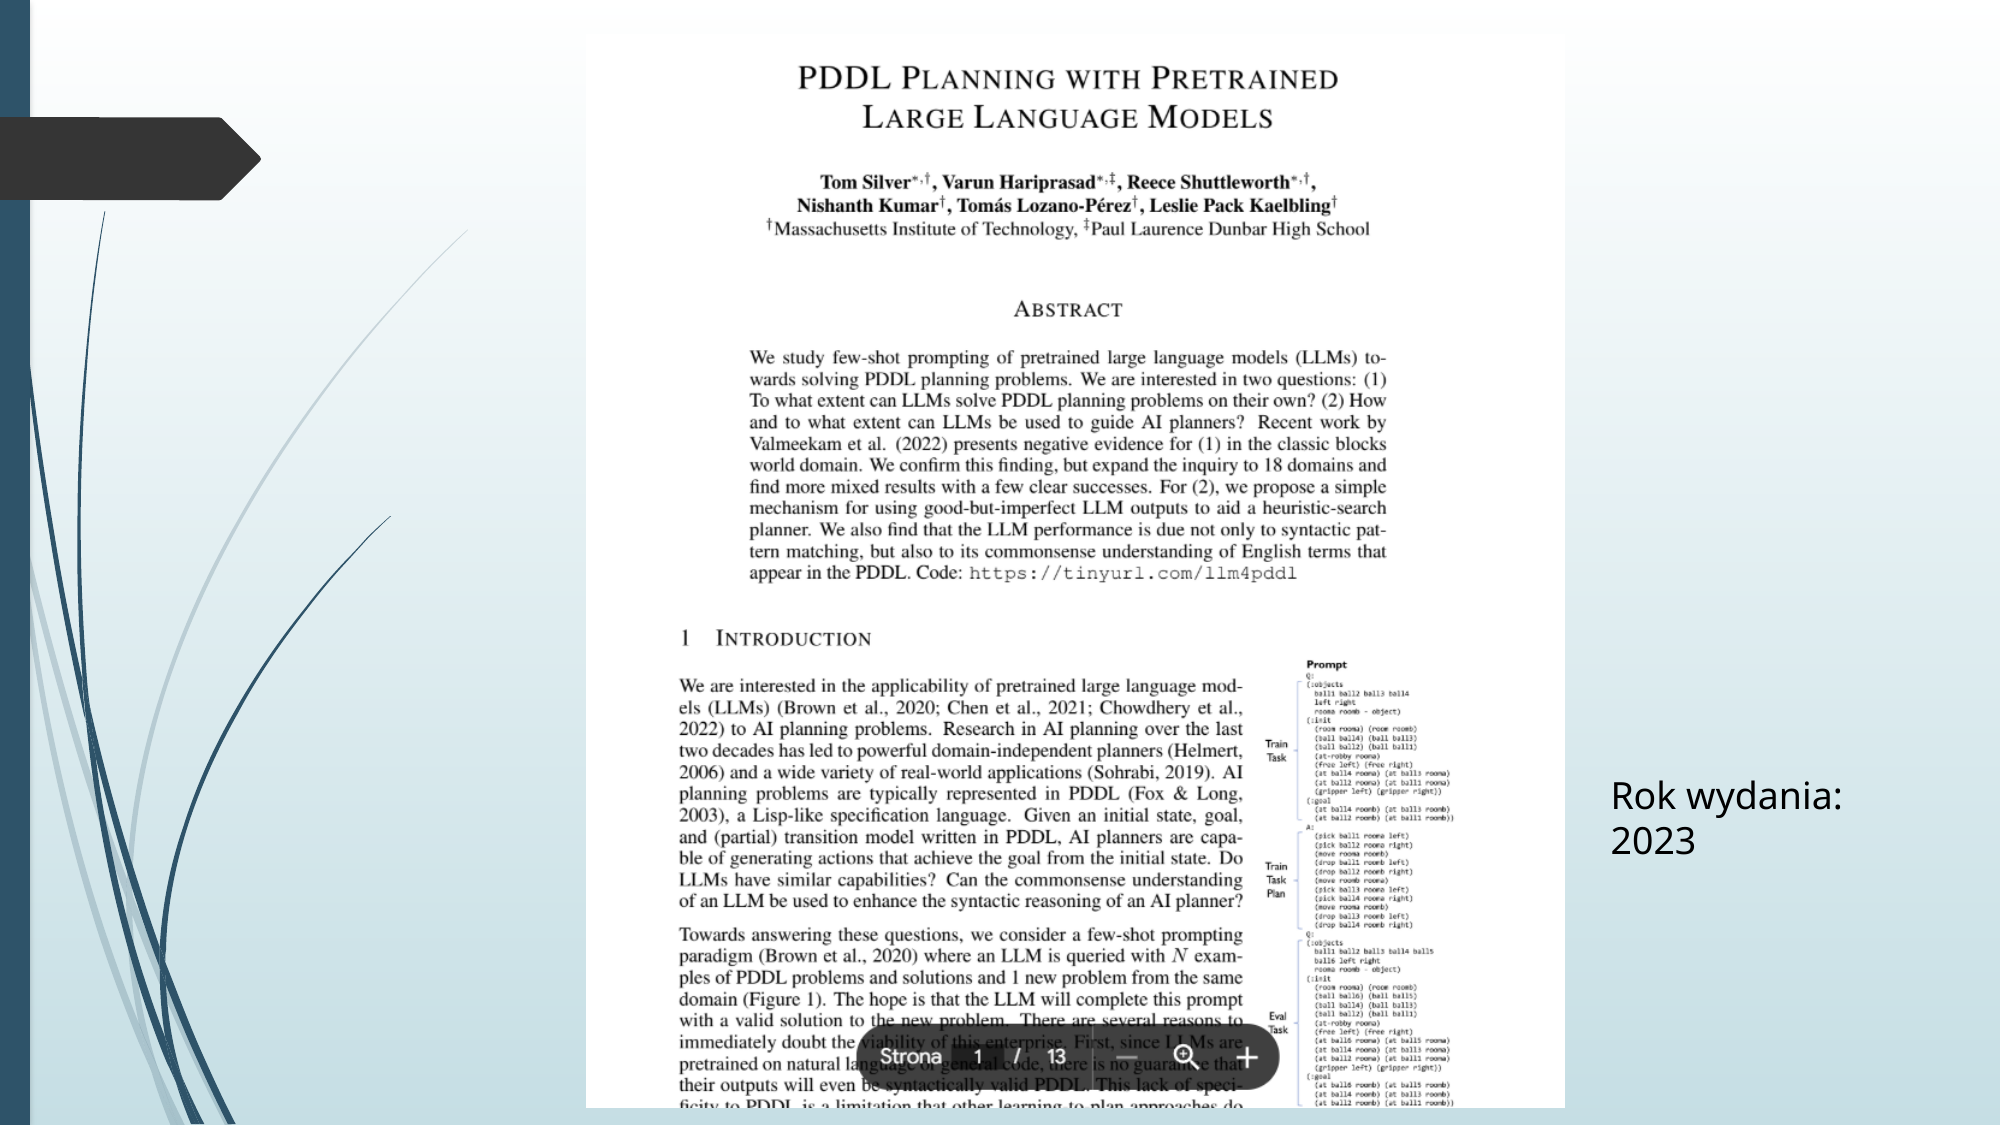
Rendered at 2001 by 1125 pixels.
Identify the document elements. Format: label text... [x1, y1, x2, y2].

text_box Rok wydania: 2023 [1595, 764, 1859, 870]
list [585, 34, 1565, 1108]
